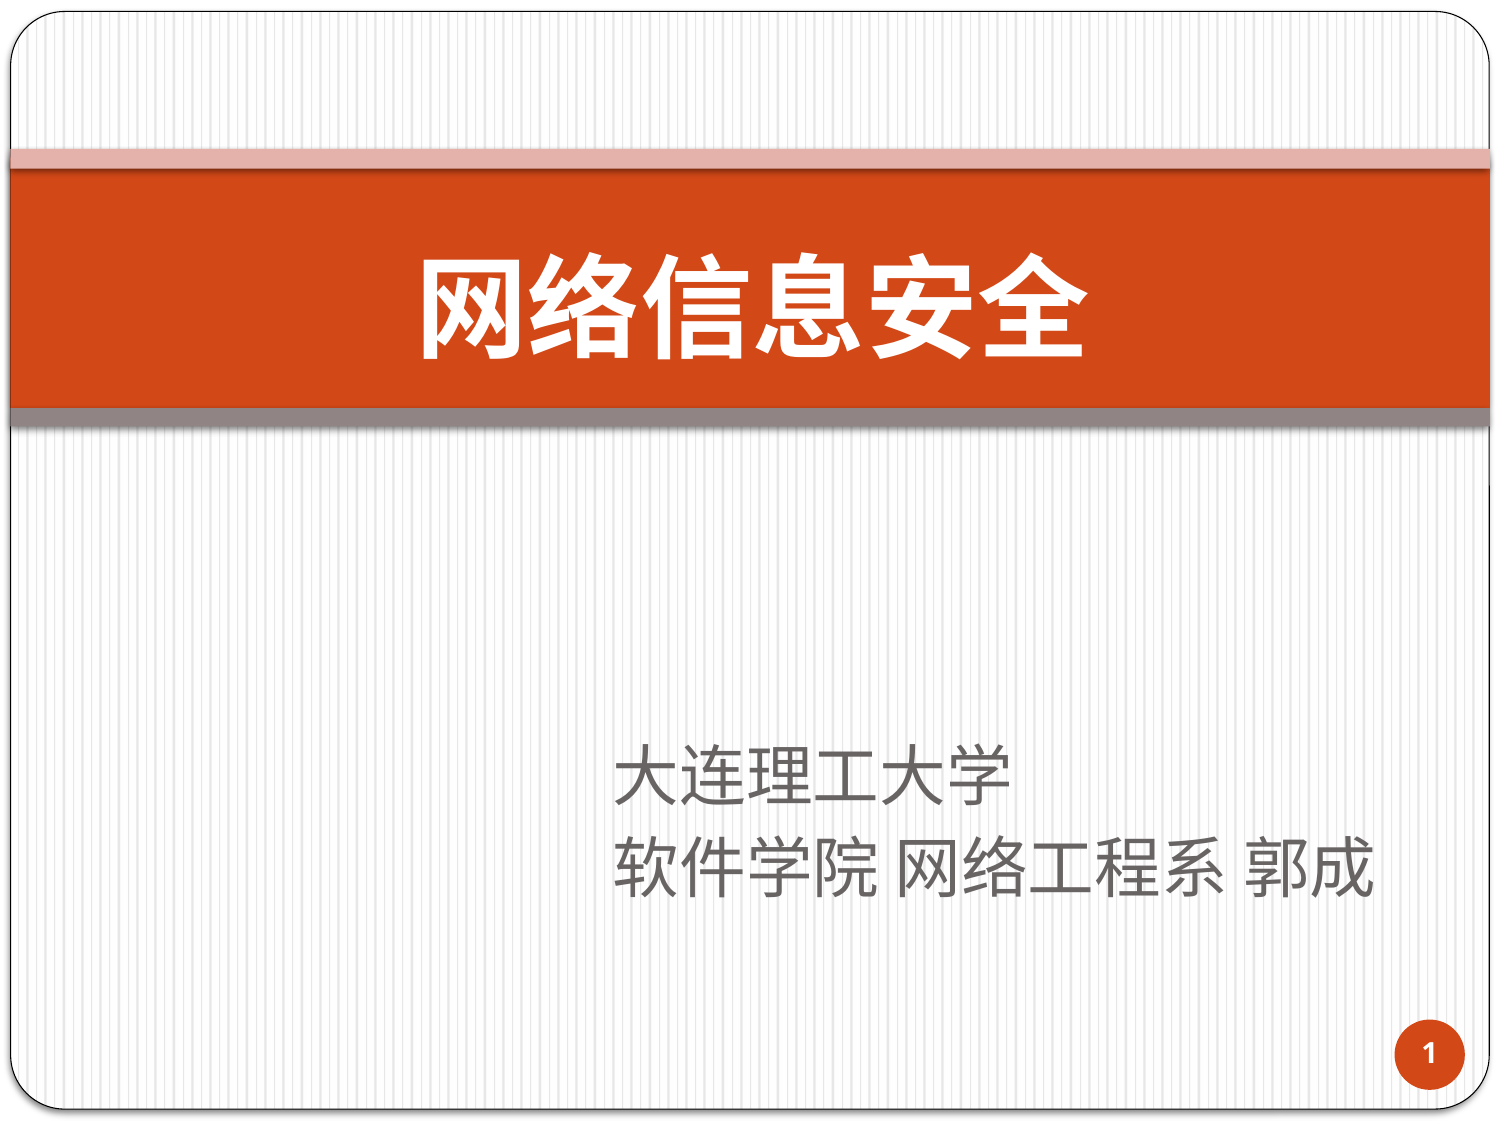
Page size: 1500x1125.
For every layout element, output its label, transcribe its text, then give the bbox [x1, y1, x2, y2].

slide_number 1 [1408, 1083, 1451, 1090]
subtitle 大连理工大学 软件学院 网络工程系 郭成 [597, 726, 1466, 962]
text_box [76, 456, 1453, 1083]
slide_number 1 [1453, 1028, 1465, 1081]
title 网络信息安全 [0, 184, 1500, 433]
